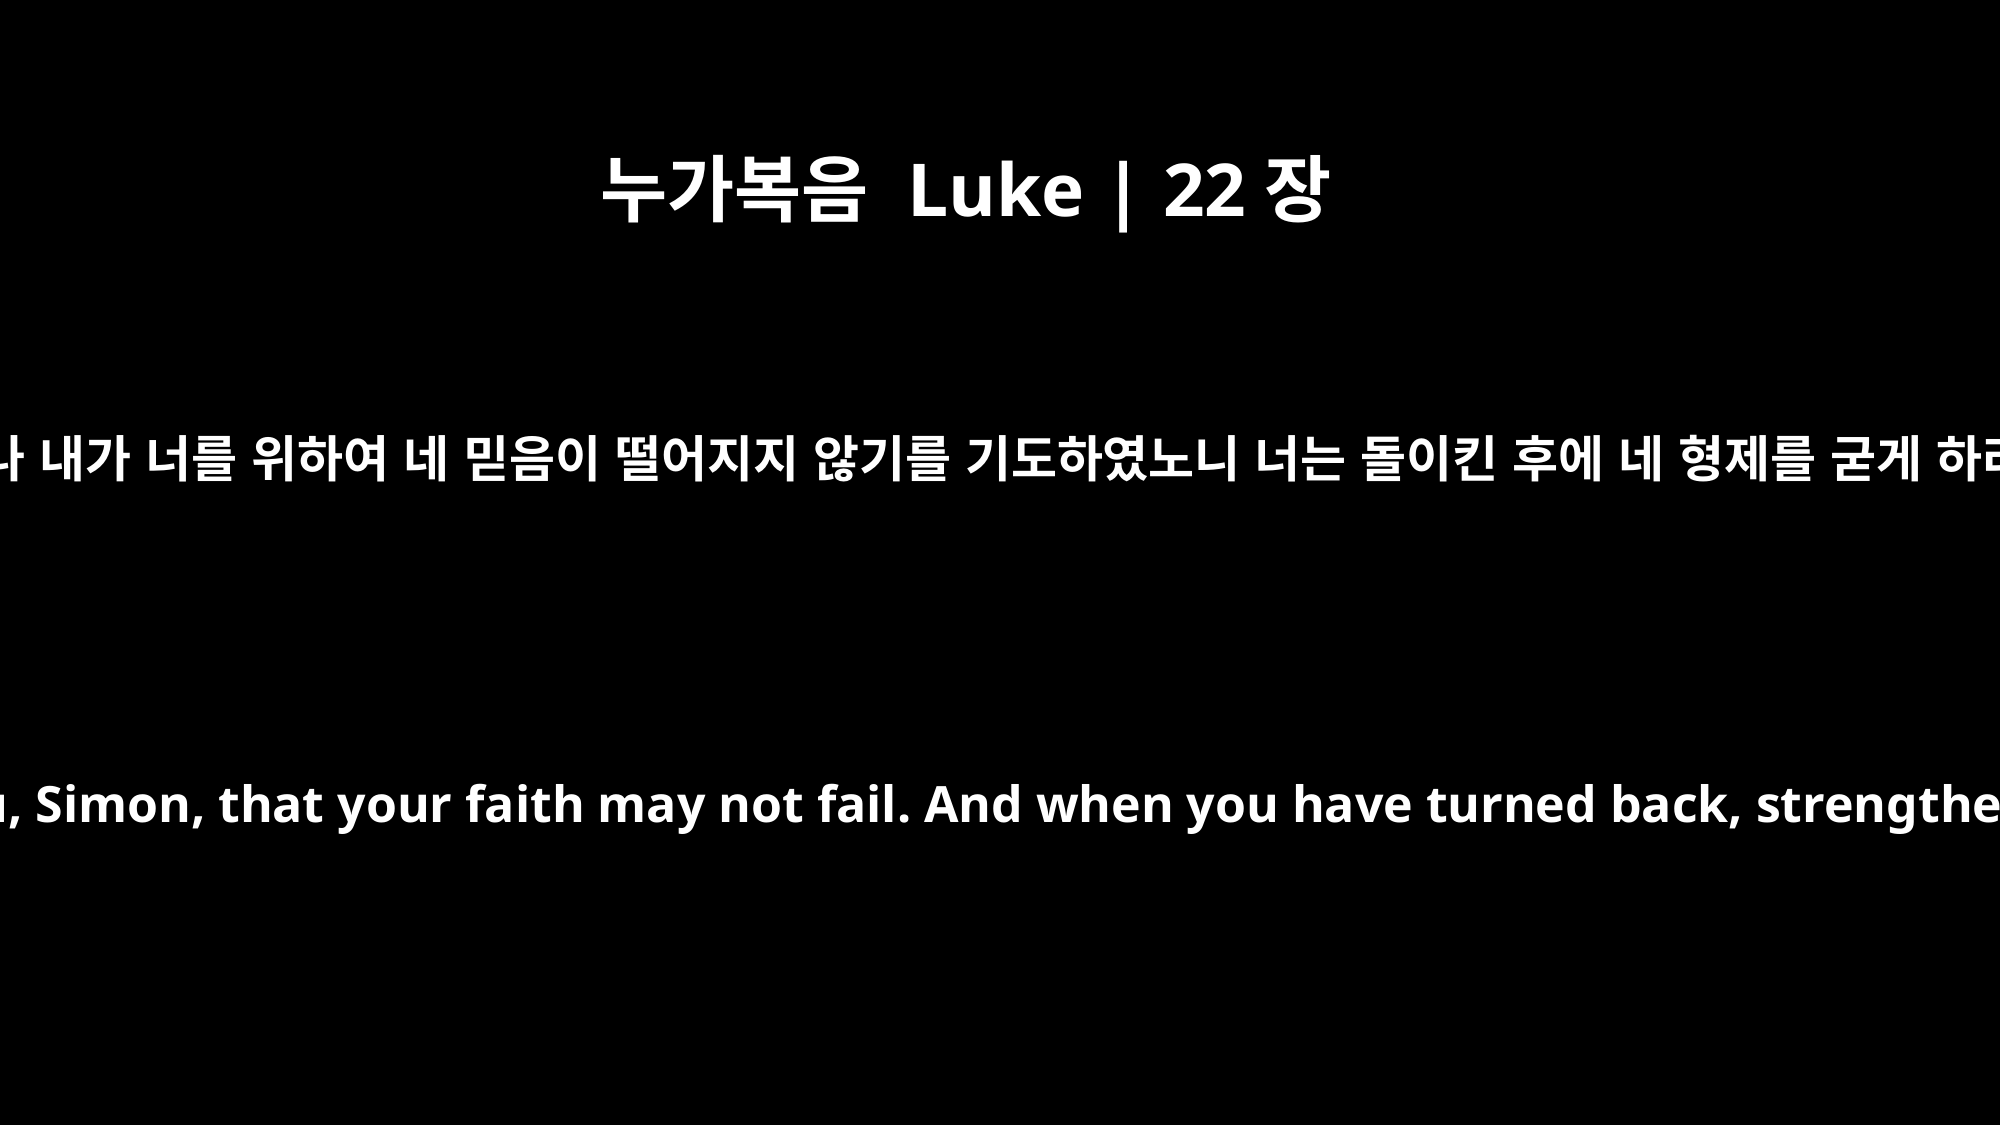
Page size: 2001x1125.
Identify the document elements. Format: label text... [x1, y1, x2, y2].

text_box 32 그러나 내가 너를 위하여 네 믿음이 떨어지지 않기를 기도하였노니 너는 돌이킨 후에 네 형제를 굳게 하라 [0, 359, 2000, 495]
text_box But I have prayed for you, Simon, that your faith may not fail. And when you have turned back, strengthen your brothers." [0, 764, 2000, 840]
text_box 누가복음 Luke | 22장 [585, 136, 1347, 239]
